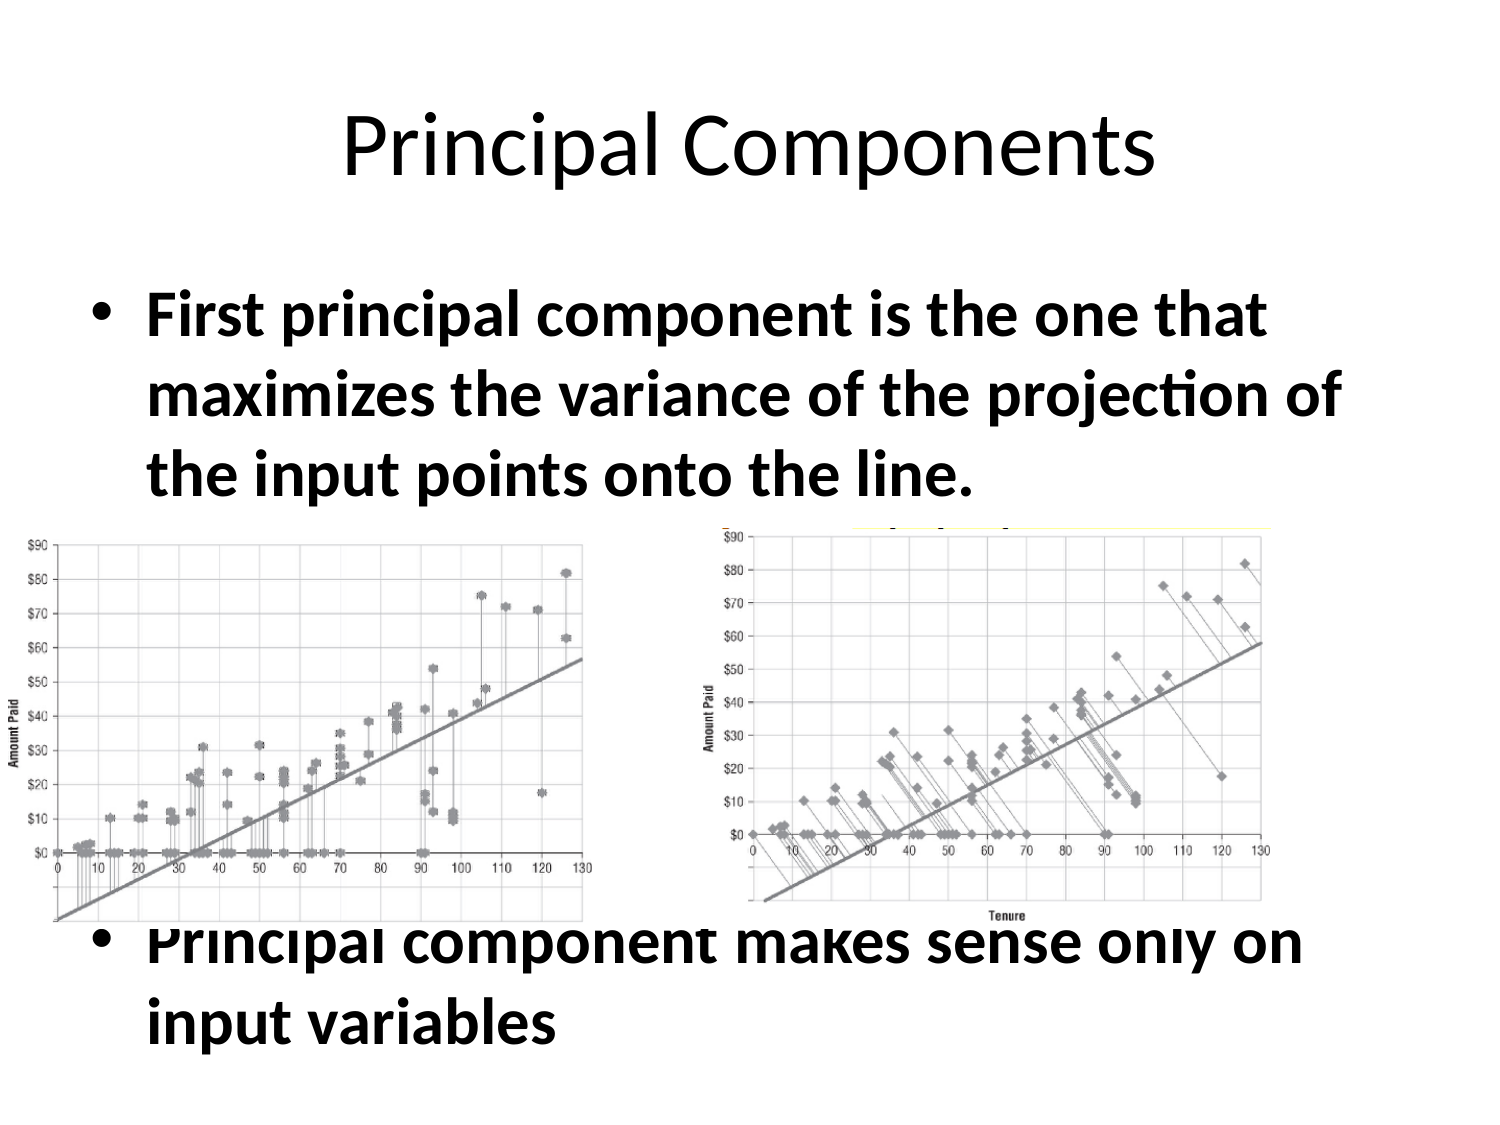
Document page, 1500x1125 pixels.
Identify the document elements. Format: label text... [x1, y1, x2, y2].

list First principal component is the one that maximizes the variance of the projection of the input points onto the line. Principal component makes sense only on input variables [75, 262, 1425, 1088]
title Principal Components [75, 45, 1425, 233]
picture [3, 537, 597, 929]
picture [699, 527, 1271, 929]
